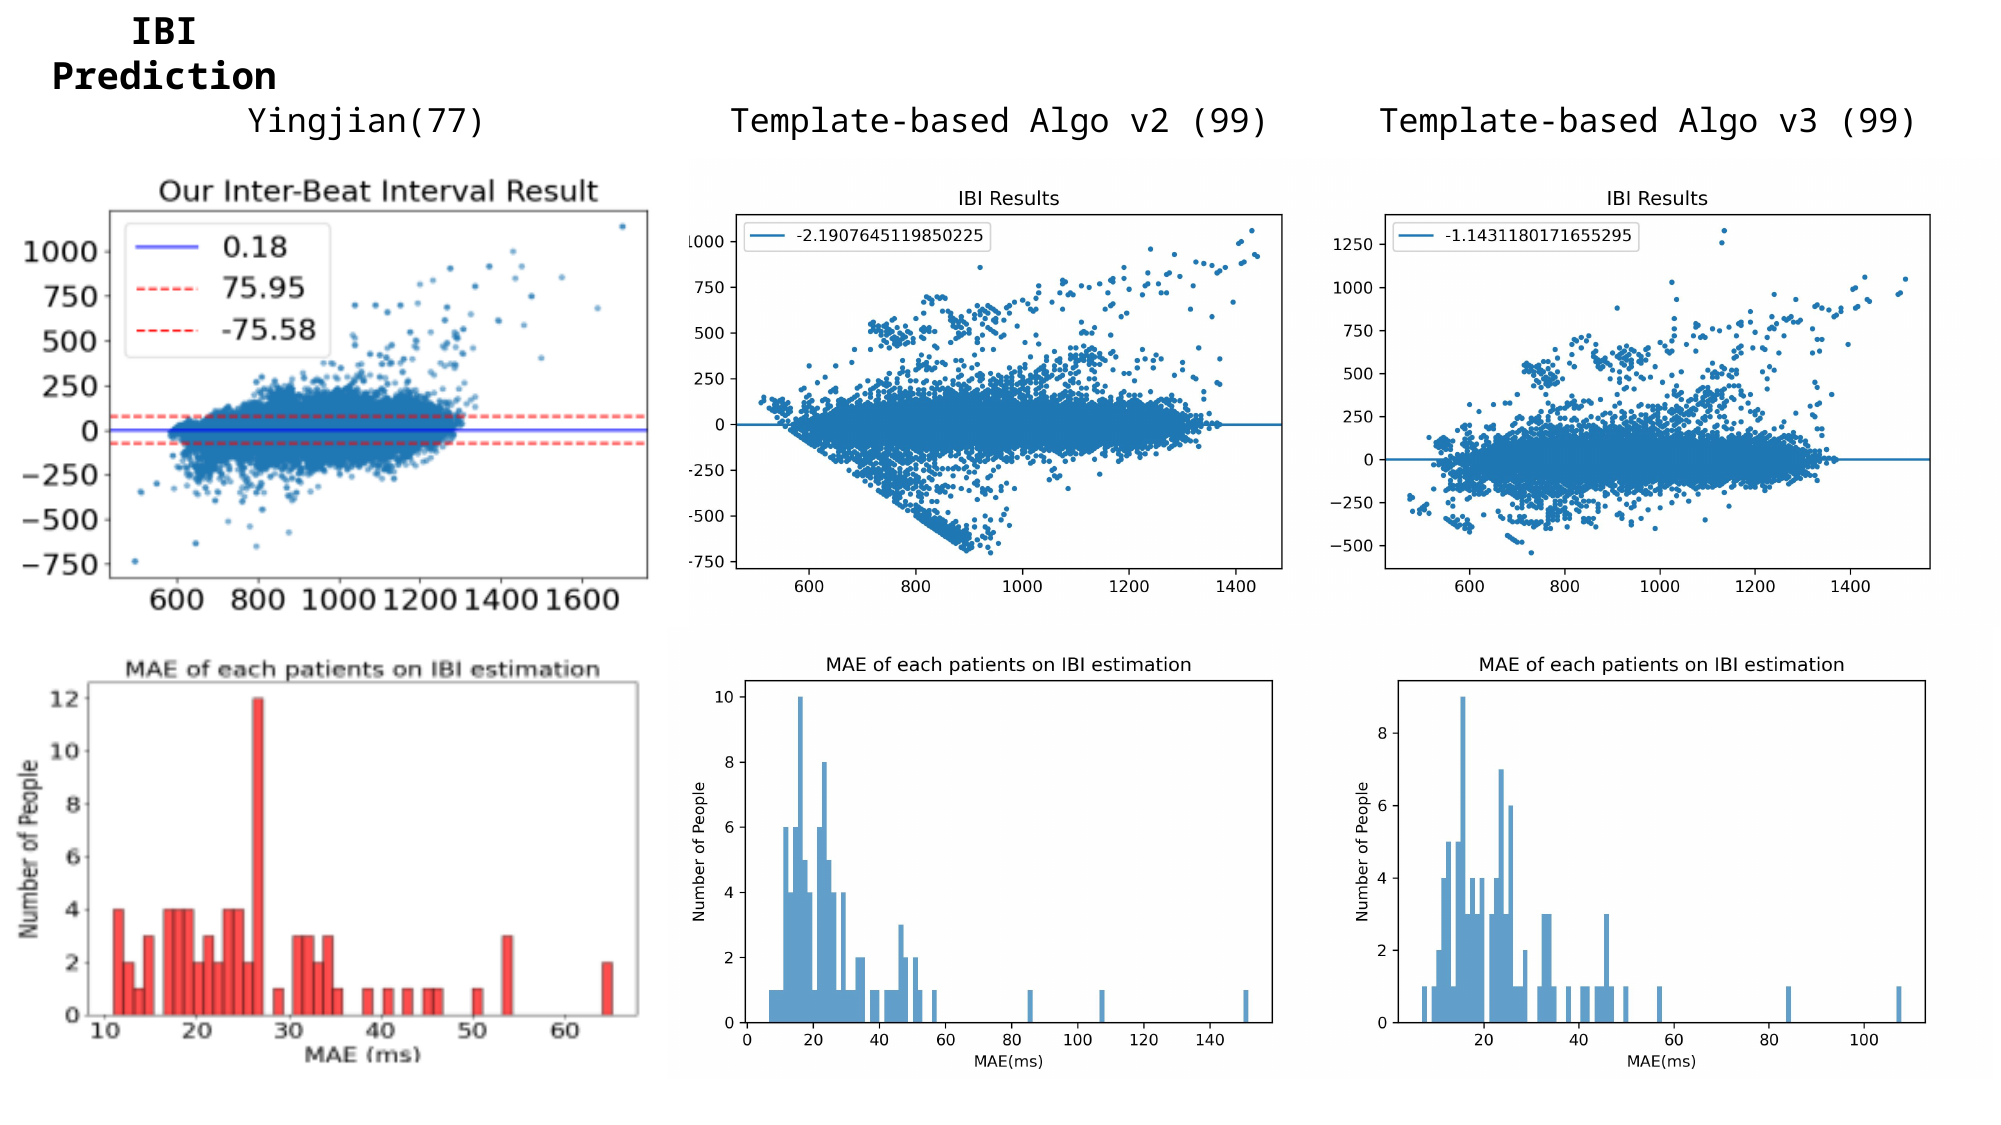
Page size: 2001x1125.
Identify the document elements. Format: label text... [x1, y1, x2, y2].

text_box Template-based Algo v3 (99) [1346, 92, 1951, 147]
text_box IBI Prediction [0, 0, 329, 105]
text_box Yingjian(77) [206, 92, 528, 147]
picture [7, 157, 2000, 1080]
text_box Template-based Algo v2 (99) [714, 92, 1286, 147]
